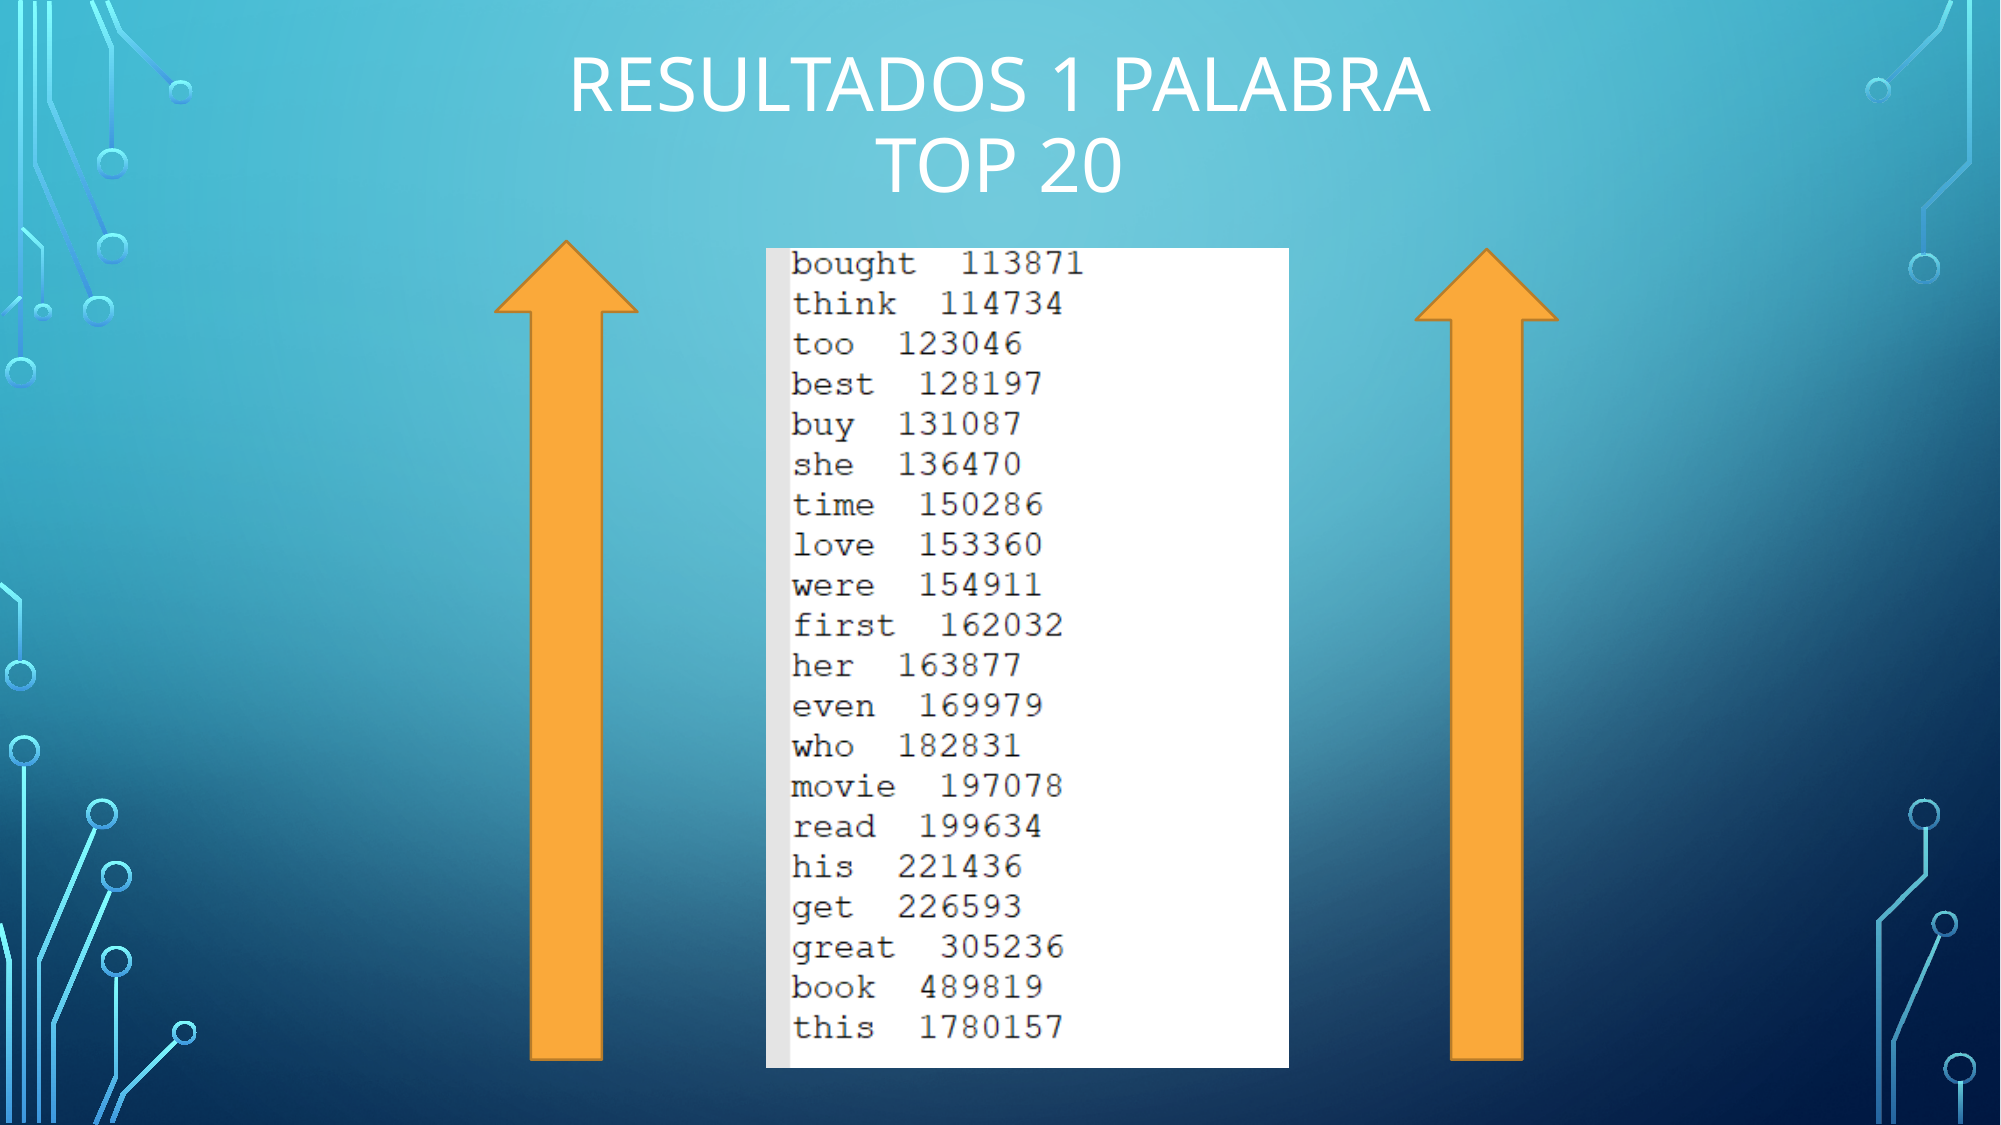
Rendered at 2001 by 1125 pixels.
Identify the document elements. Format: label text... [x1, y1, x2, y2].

title Resultados 1 palabra TOP 20 [187, 6, 1813, 249]
text_box [494, 239, 639, 1061]
text_box [1414, 247, 1560, 1061]
picture [766, 248, 1289, 1068]
